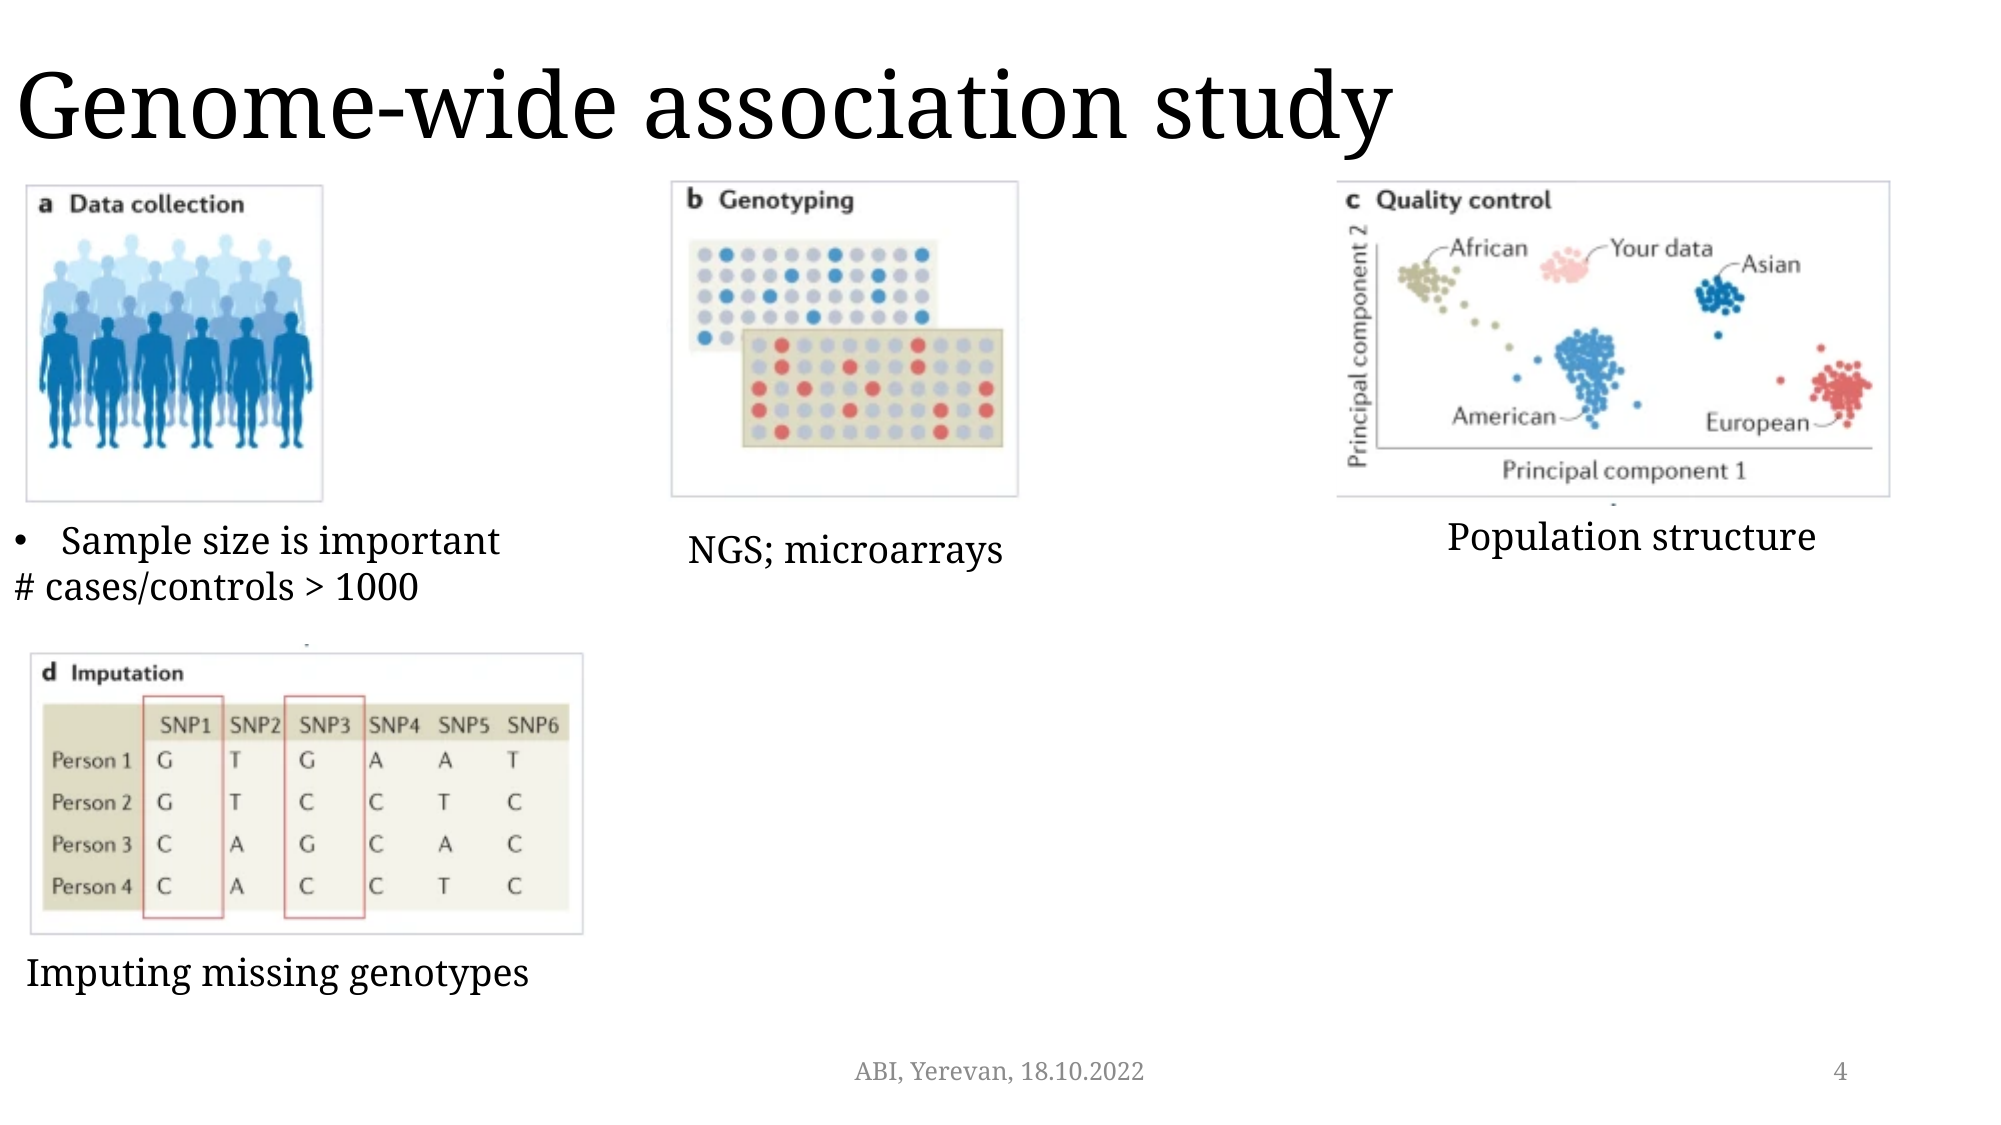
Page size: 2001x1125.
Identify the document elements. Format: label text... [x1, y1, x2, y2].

picture [1336, 165, 1929, 506]
footer ABI, Yerevan, 18.10.2022 [662, 1042, 1338, 1103]
title Genome-wide association study [0, 0, 1725, 218]
text_box Sample size is important # cases/controls > 1000 [0, 510, 516, 615]
picture [666, 165, 1026, 506]
picture [25, 644, 586, 942]
text_box Population structure [1432, 506, 1833, 566]
slide_number 4 [1412, 1042, 1863, 1103]
text_box NGS; microarrays [673, 518, 1019, 578]
text_box Imputing missing genotypes [11, 941, 545, 1001]
picture [12, 169, 326, 511]
